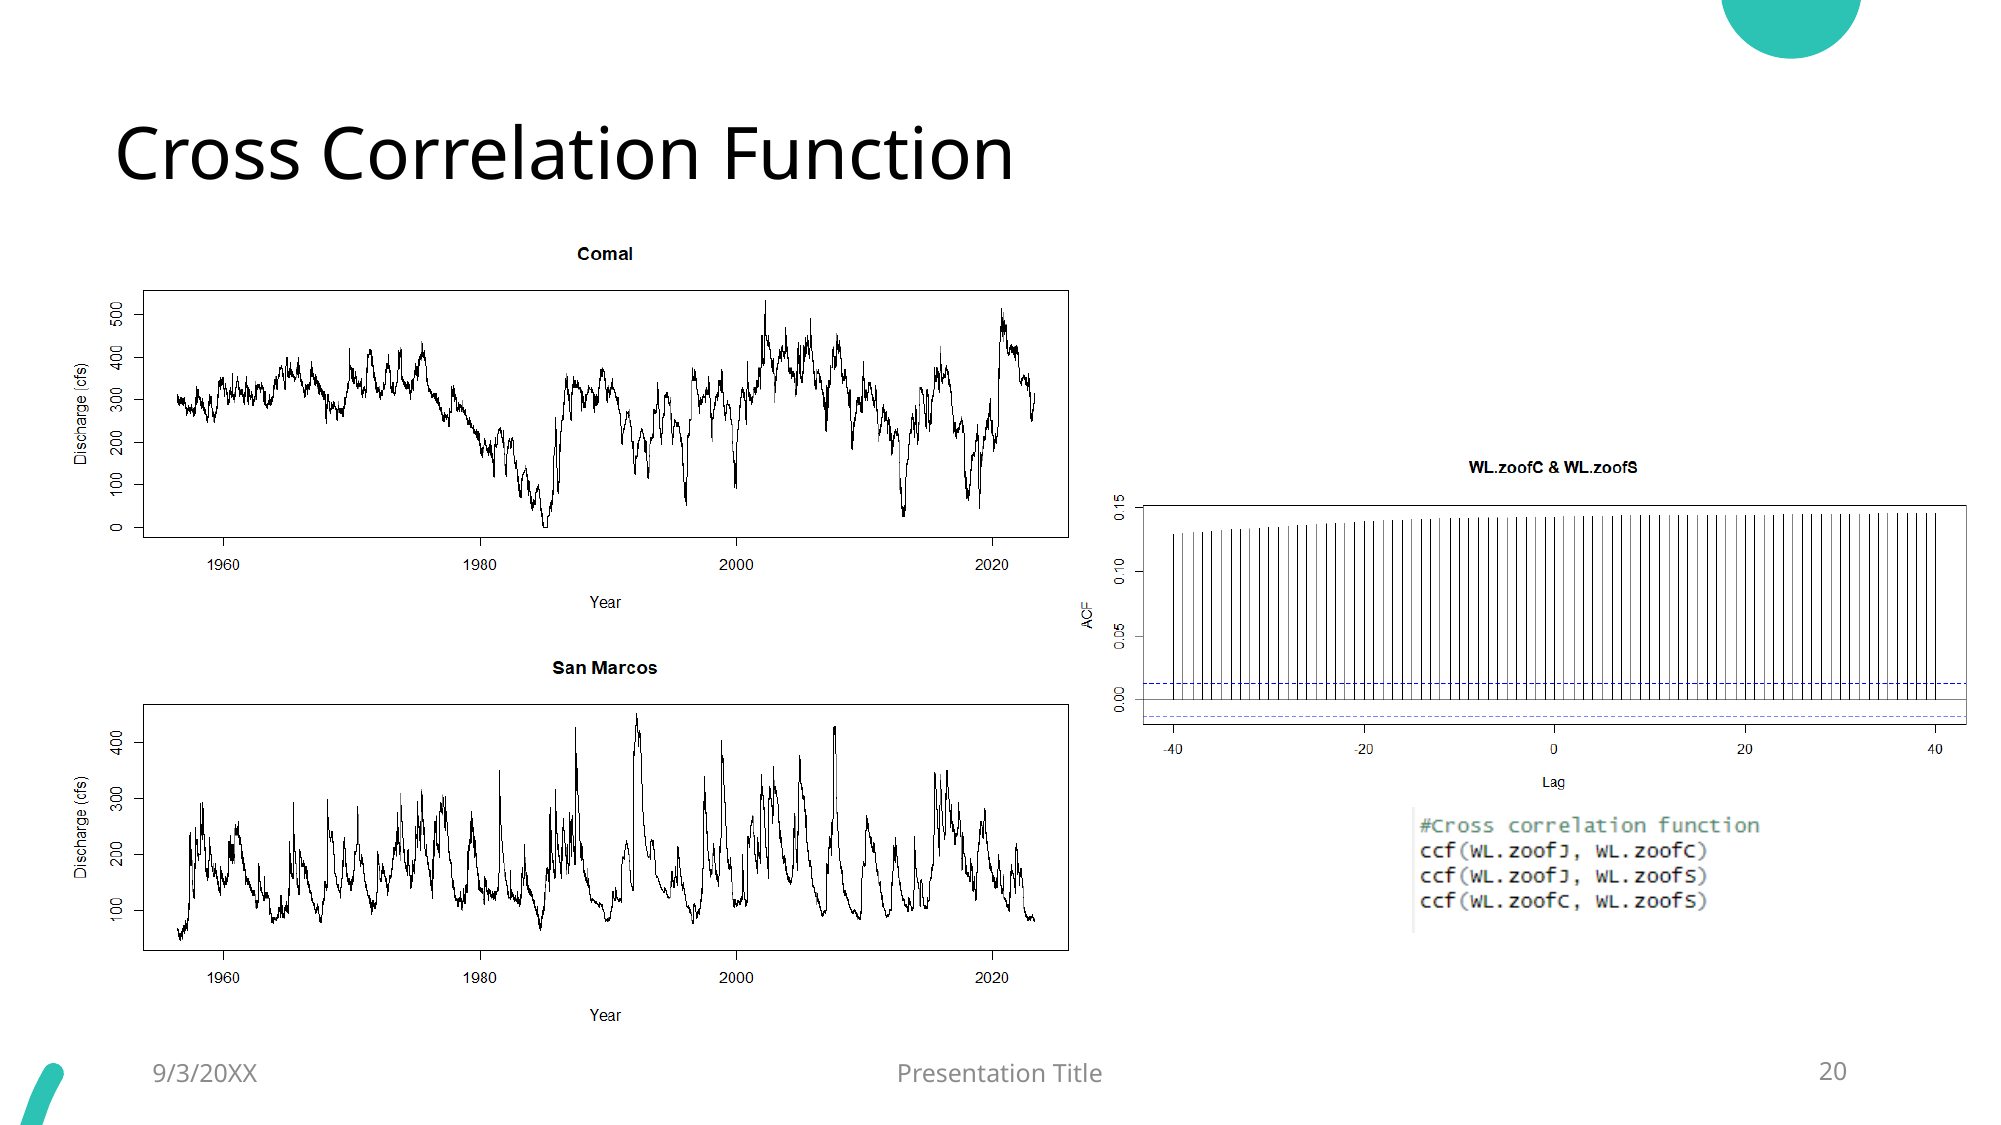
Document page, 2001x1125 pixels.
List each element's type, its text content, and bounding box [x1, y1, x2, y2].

footer Presentation Title [662, 1042, 1338, 1103]
slide_number 20 [1412, 1042, 1863, 1103]
picture [68, 438, 2000, 1043]
title Cross Correlation Function [99, 109, 1825, 203]
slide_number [137, 1043, 588, 1103]
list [68, 215, 1107, 629]
